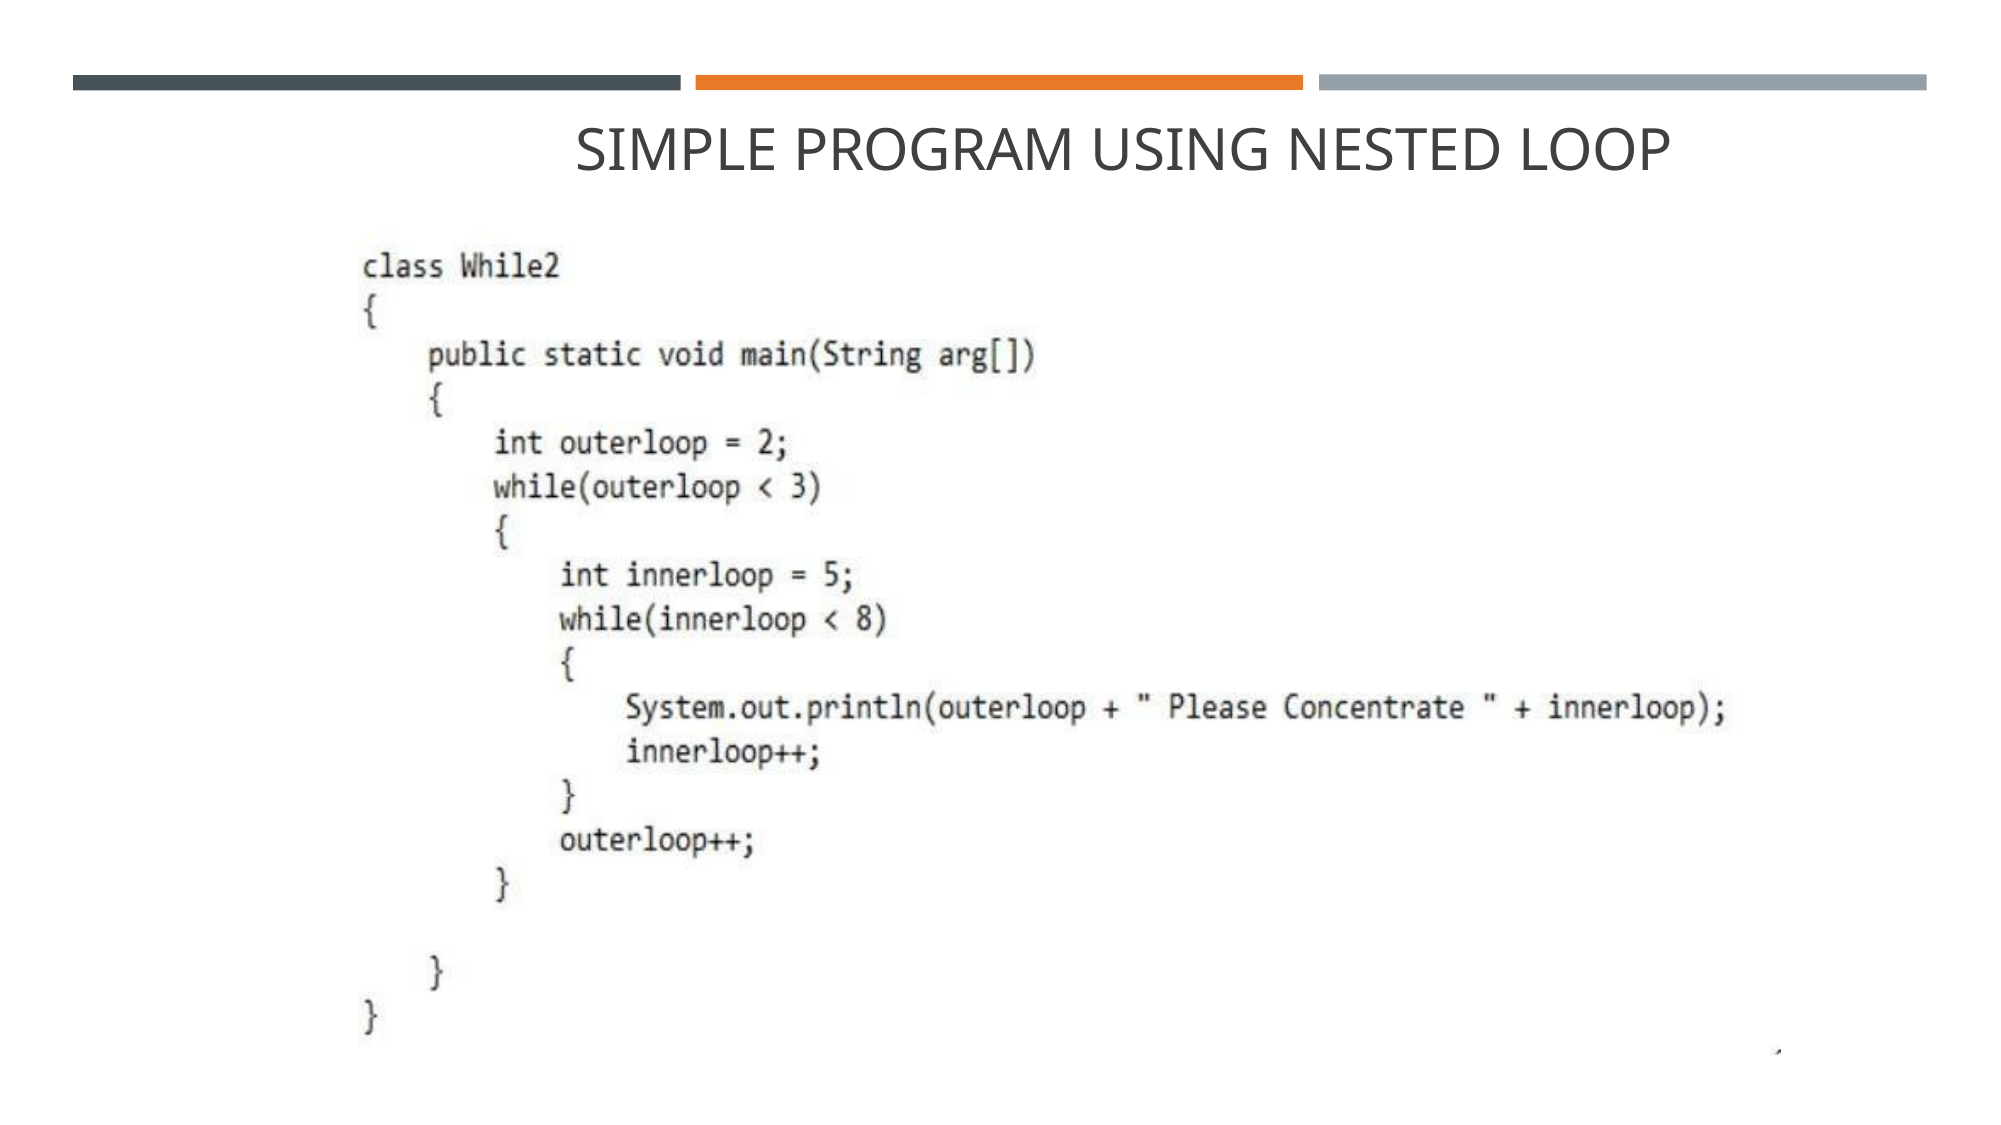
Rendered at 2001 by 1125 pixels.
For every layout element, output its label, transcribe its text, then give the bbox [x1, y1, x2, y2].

title SIMPLE PROGRAM USING NESTED LOOP [492, 110, 1732, 230]
picture [358, 231, 1781, 1055]
